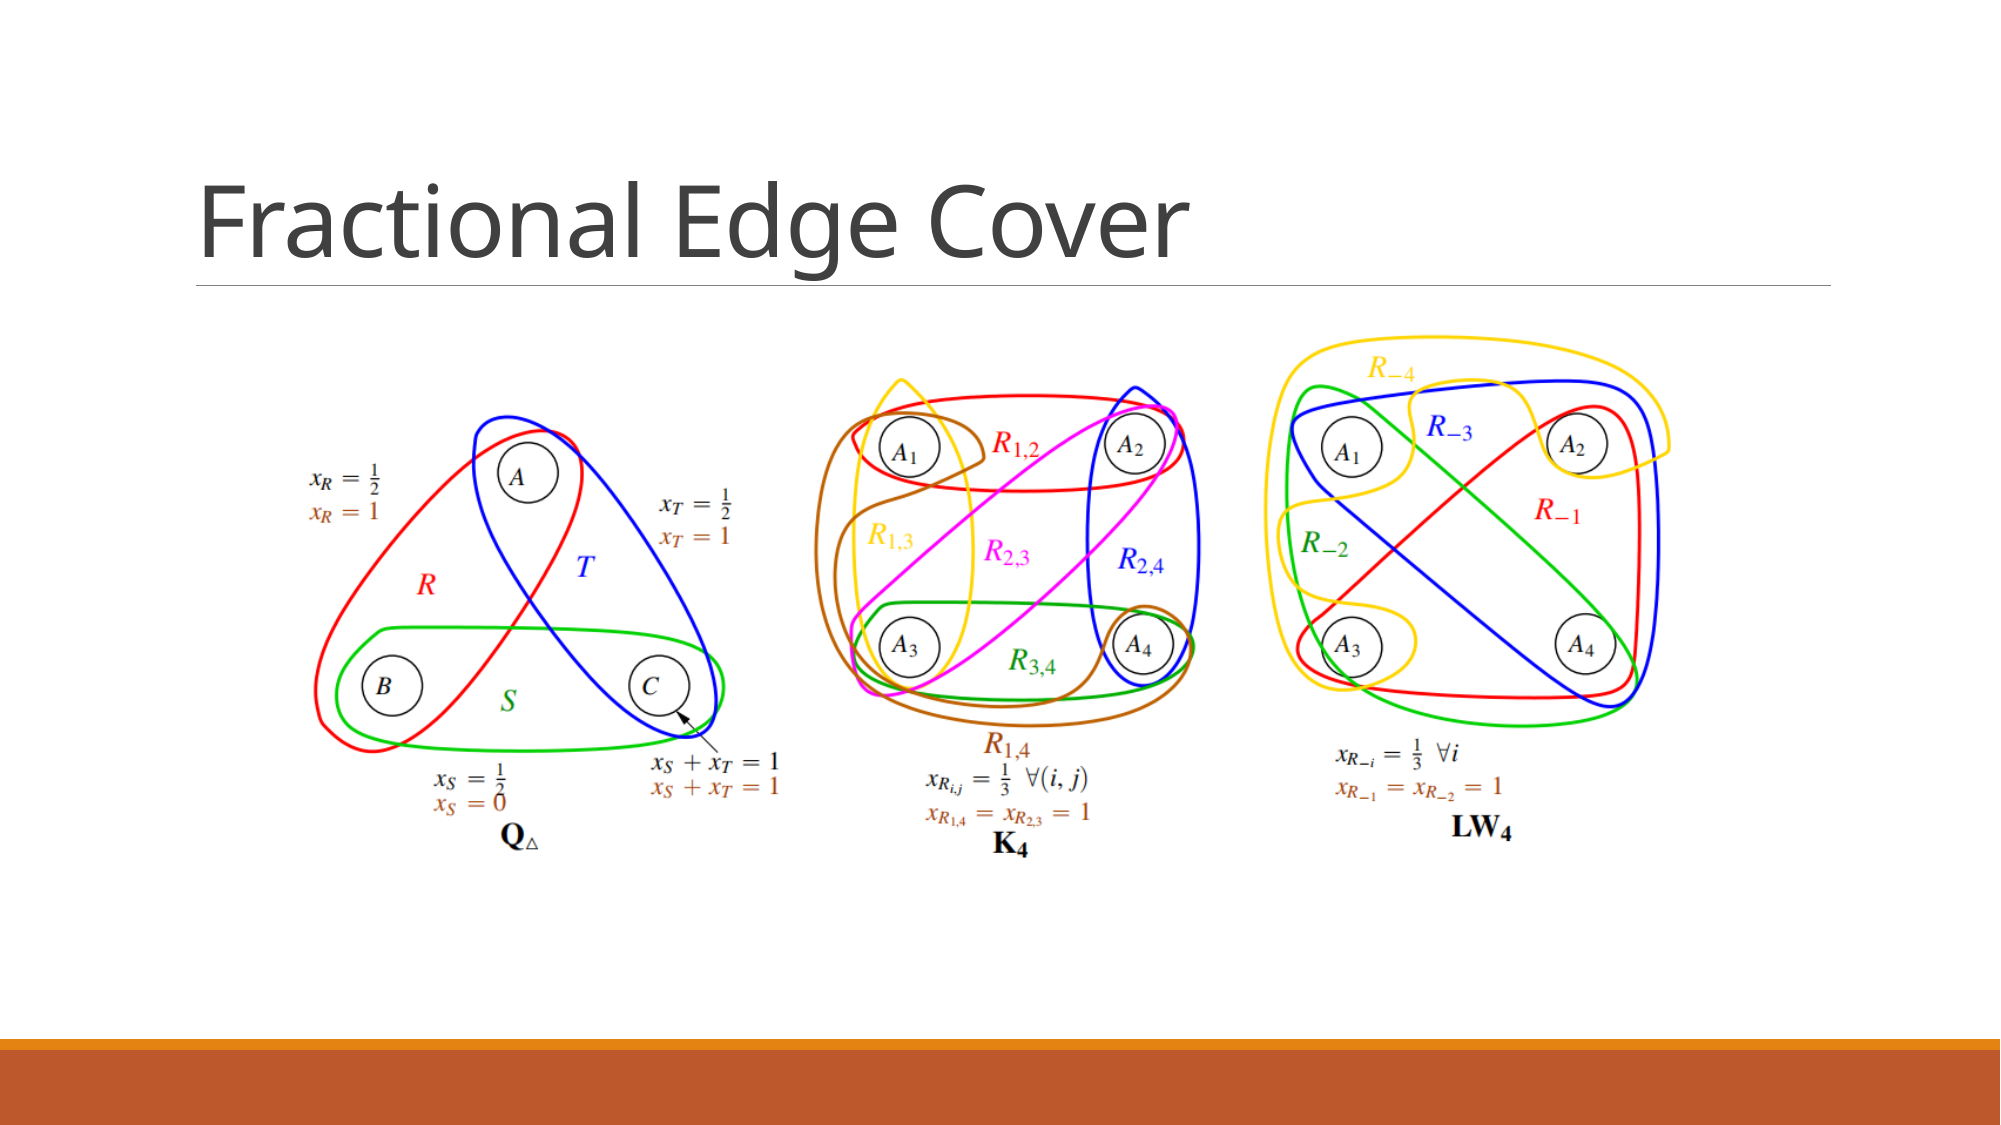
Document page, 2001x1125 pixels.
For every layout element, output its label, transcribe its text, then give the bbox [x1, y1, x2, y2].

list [227, 302, 1772, 888]
title Fractional Edge Cover [180, 47, 1830, 285]
